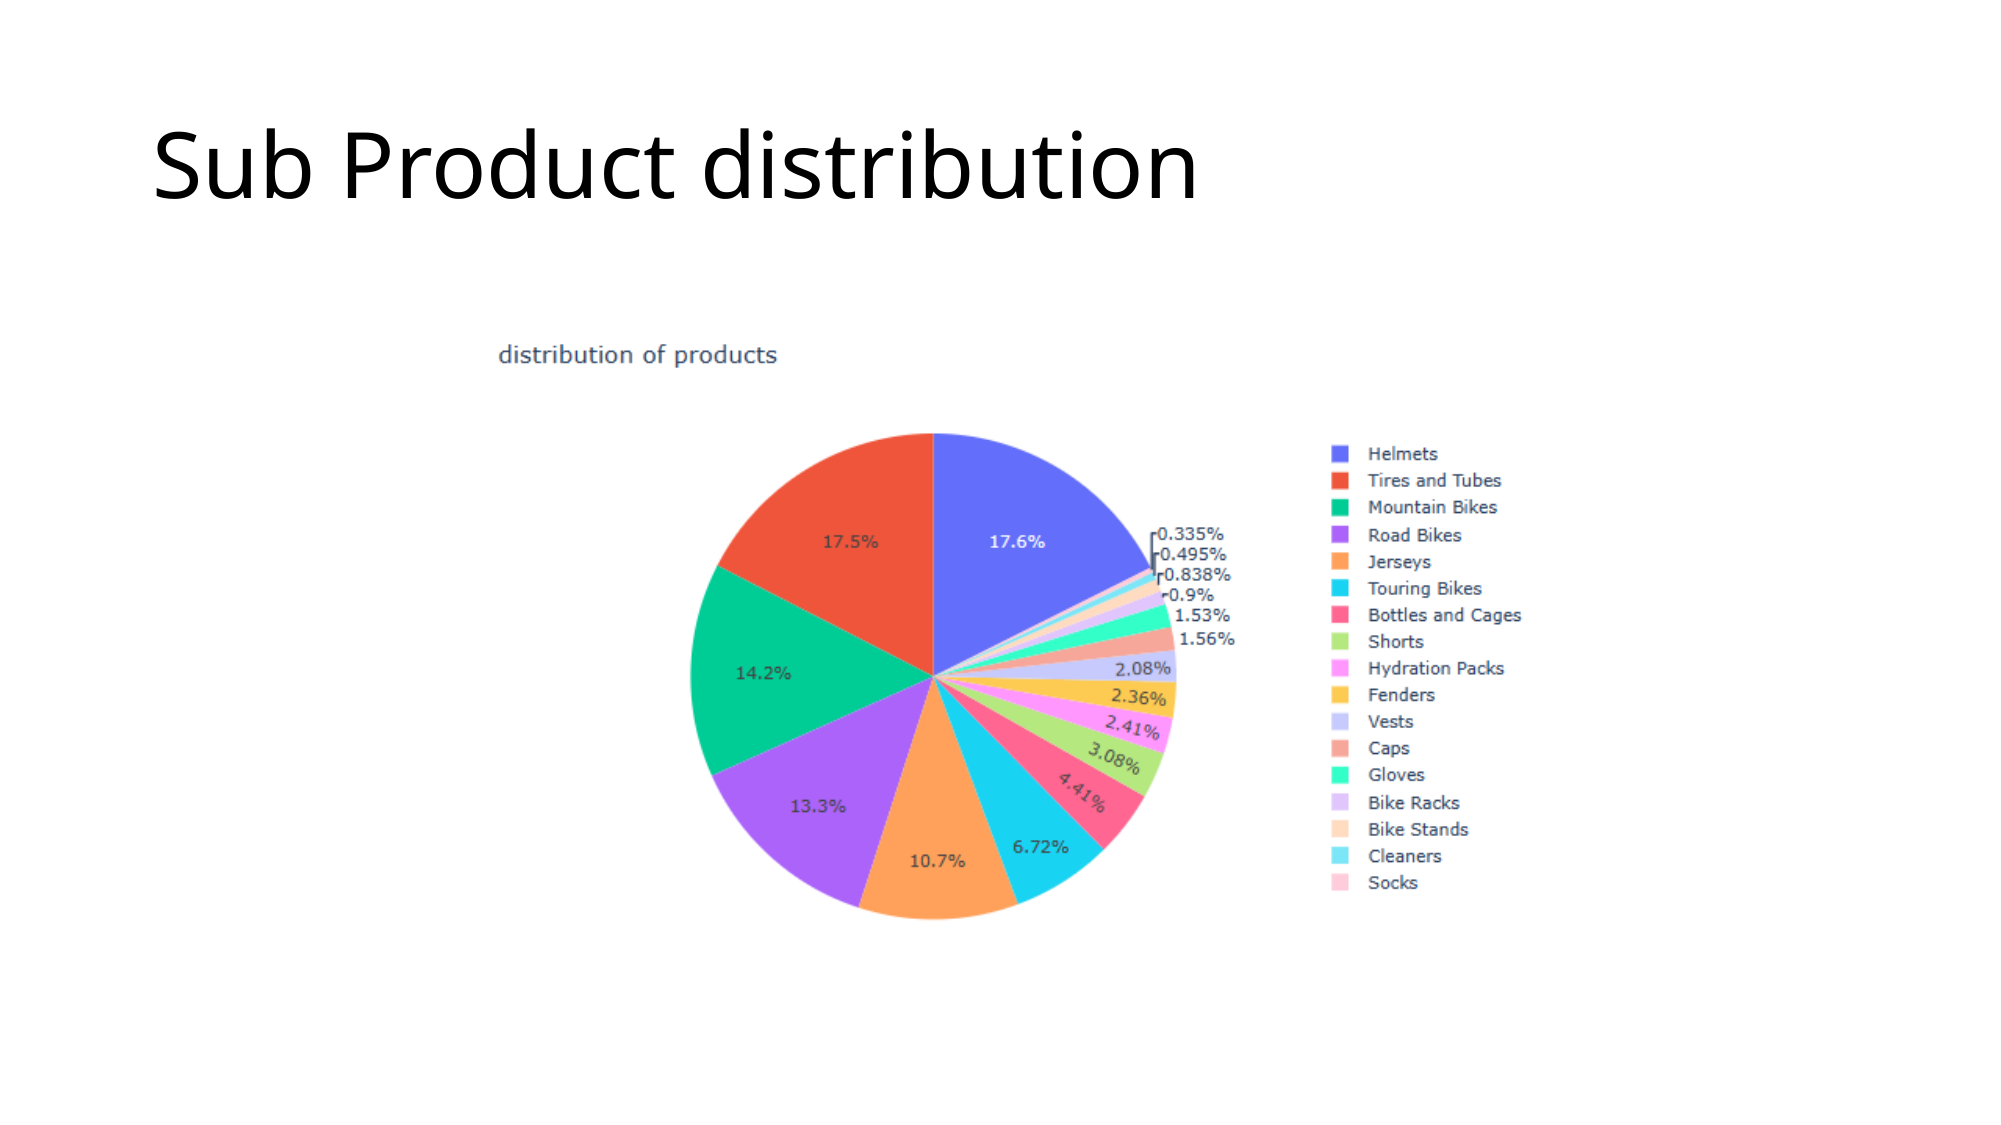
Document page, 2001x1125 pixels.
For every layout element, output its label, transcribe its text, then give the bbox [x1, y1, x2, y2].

title Sub Product distribution [137, 59, 1863, 278]
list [440, 307, 1560, 1005]
